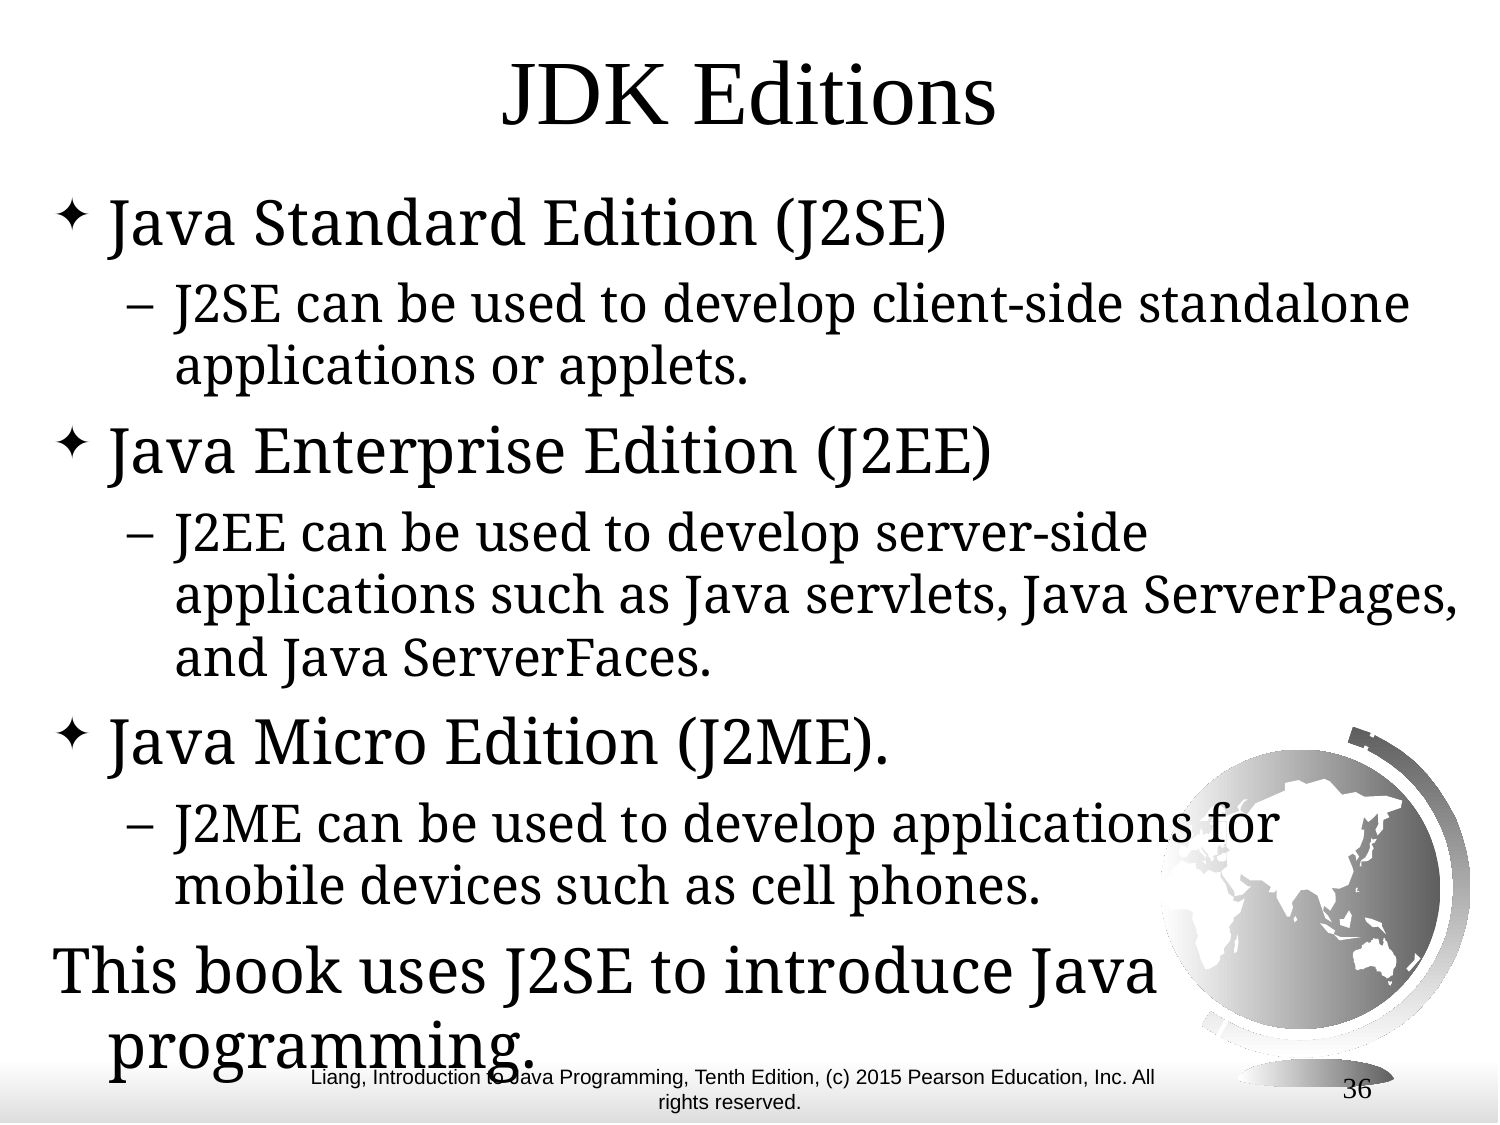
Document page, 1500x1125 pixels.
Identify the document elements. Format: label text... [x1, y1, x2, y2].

text_box JDK Editions [112, 37, 1388, 138]
text_box Java Standard Edition (J2SE) J2SE can be used to develop client-side standalone applications or applets. Java Enterprise Edition (J2EE) J2EE can be used to develop server-side applications such as Java servlets, Java ServerPages, and Java ServerFaces. Java Micro Edition (J2ME). J2ME can be used to develop applications for mobile devices such as cell phones. This book uses J2SE to introduce Java programming. [37, 174, 1475, 1038]
text_box 36 [1074, 1049, 1388, 1125]
